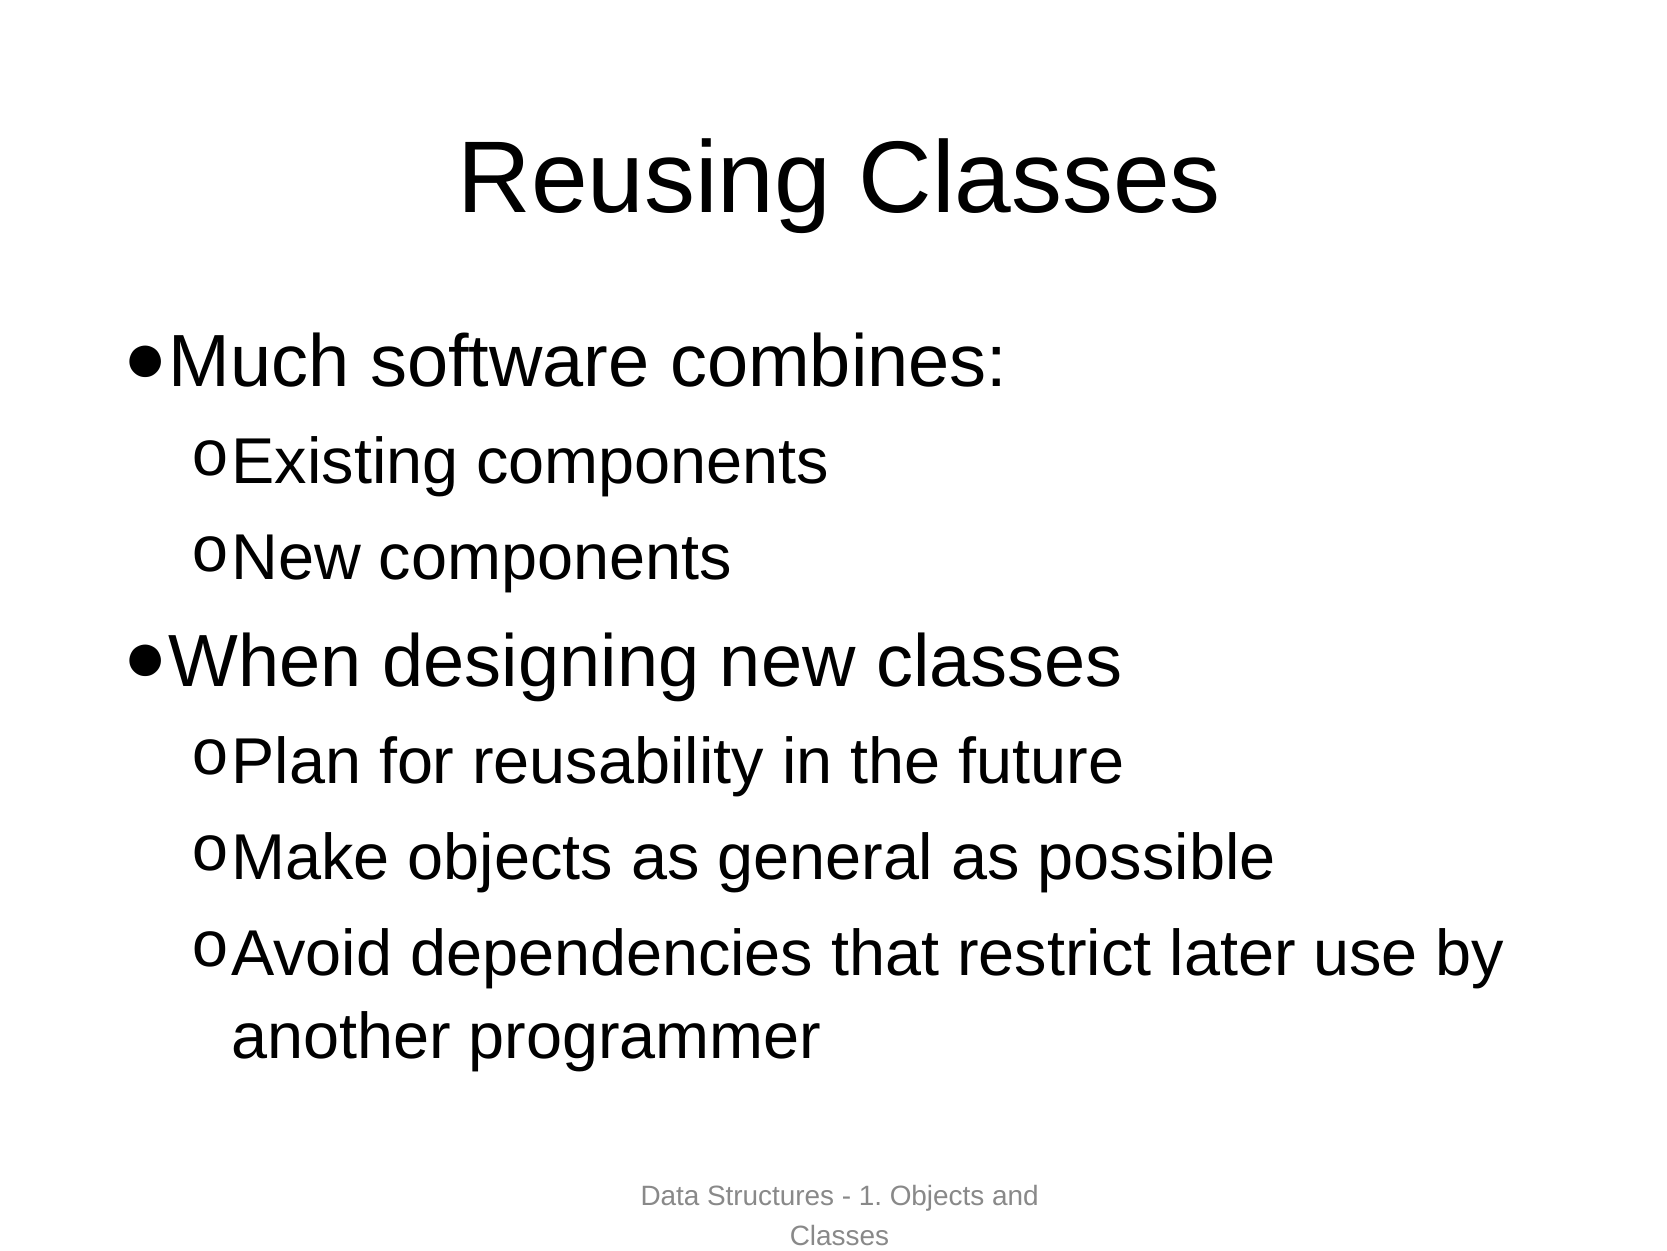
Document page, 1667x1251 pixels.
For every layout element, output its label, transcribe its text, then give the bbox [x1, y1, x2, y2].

title Reusing Classes [100, 58, 1579, 263]
text_box Much software combines: Existing components New components When designing new classes Plan for reusability in the future Make objects as general as possible Avoid dependencies that restrict later use by another programmer [100, 300, 1579, 1121]
text_box Data Structures - 1. Objects and Classes [586, 1166, 1093, 1250]
